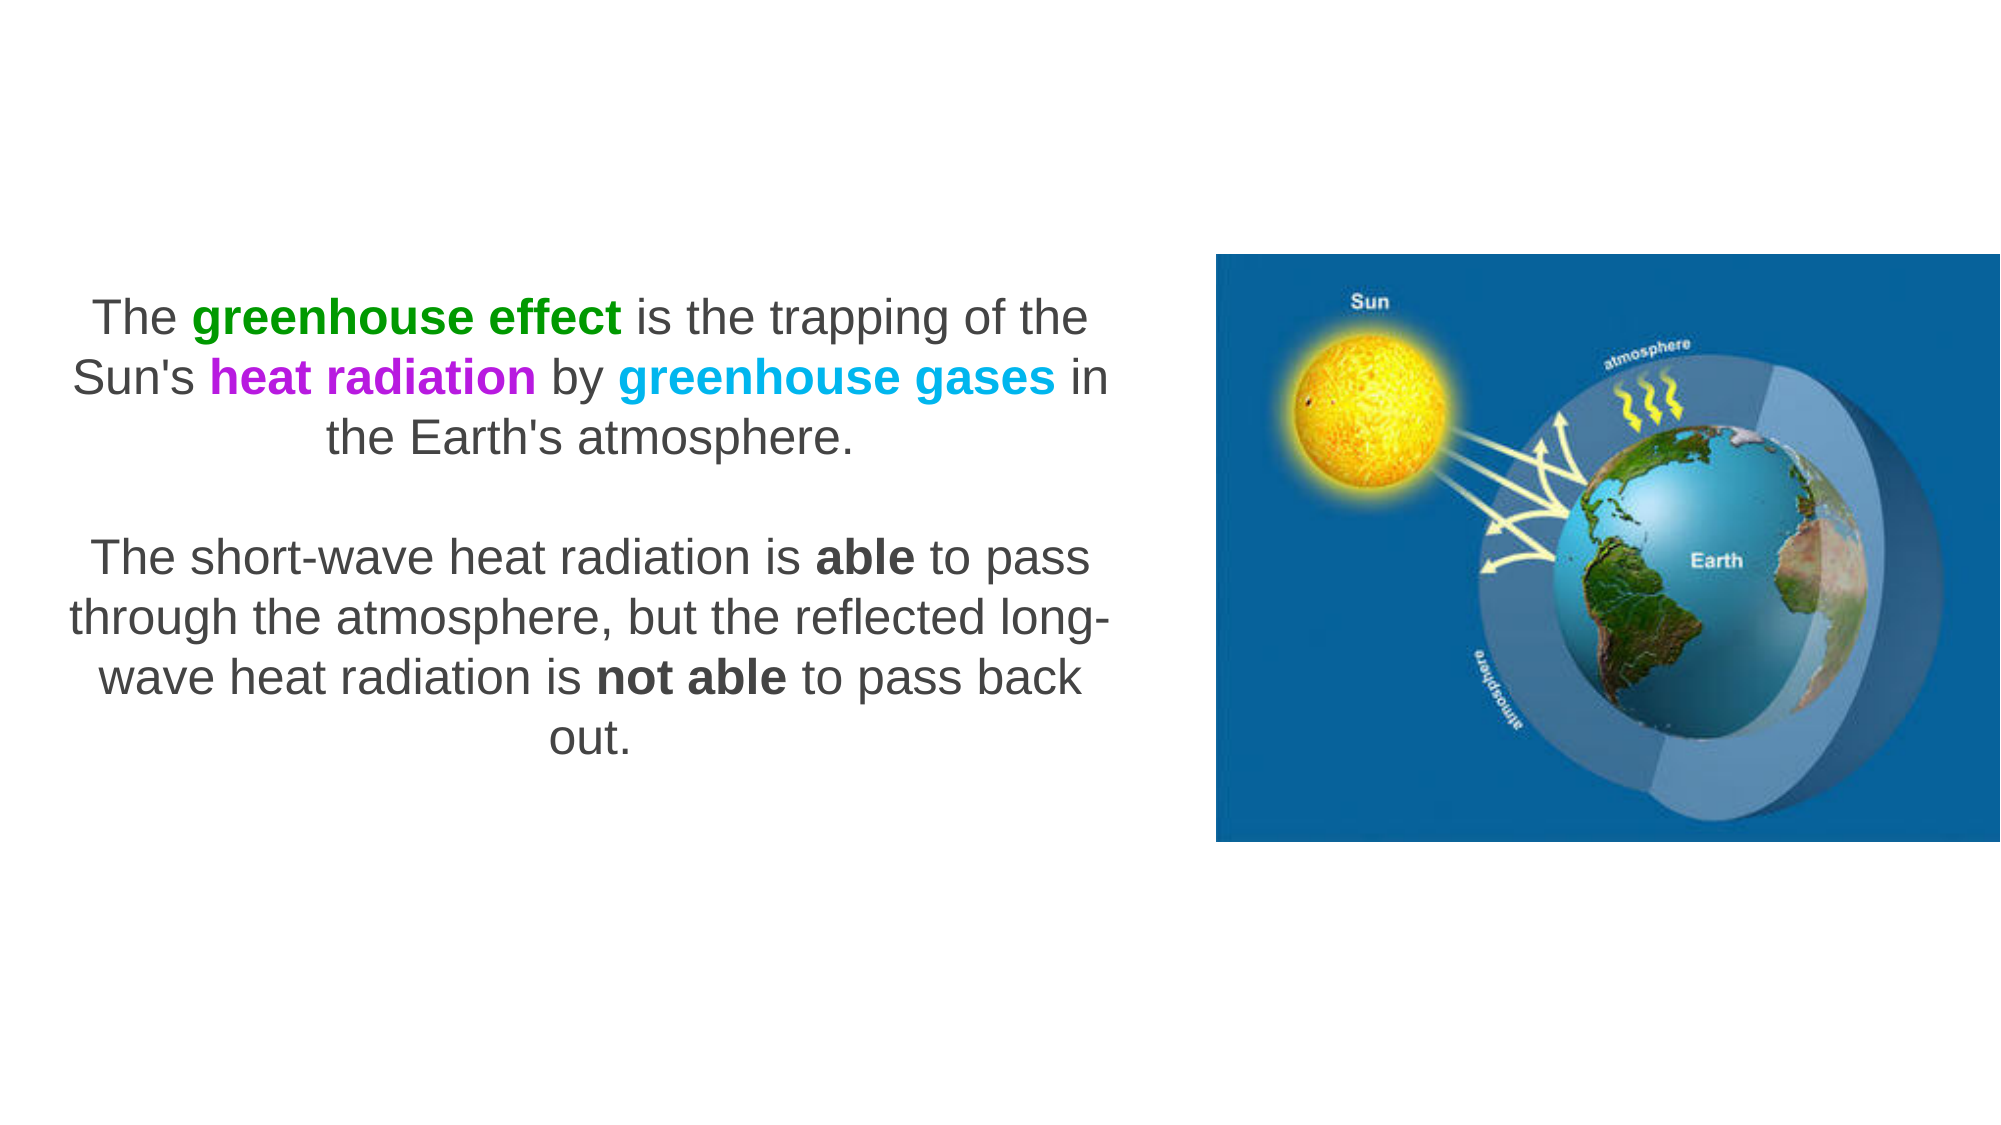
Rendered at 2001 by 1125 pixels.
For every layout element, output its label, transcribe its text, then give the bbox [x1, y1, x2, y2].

picture [1216, 254, 2000, 842]
text_box The greenhouse effect is the trapping of the Sun's heat radiation by greenhouse gases in the Earth's atmosphere. The short-wave heat radiation is able to pass through the atmosphere, but the reflected long-wave heat radiation is not able to pass back out. [47, 277, 1134, 772]
